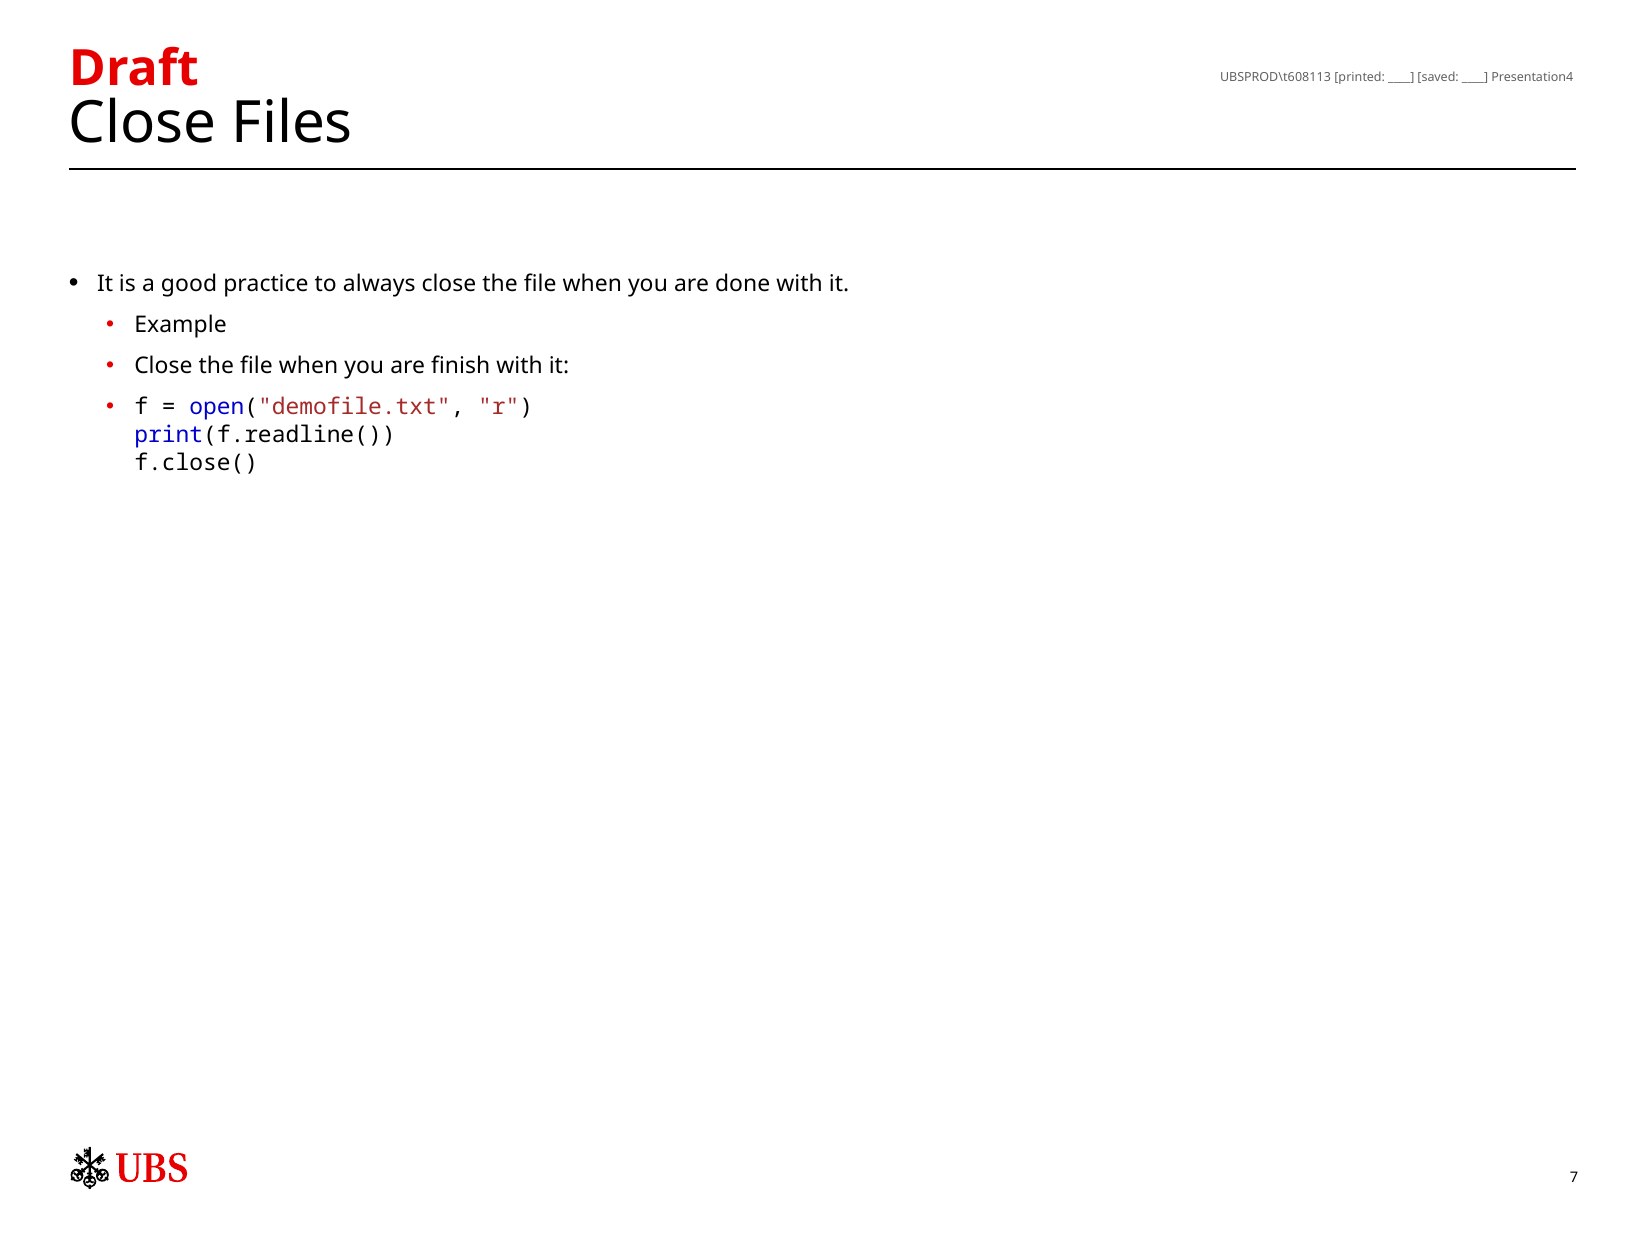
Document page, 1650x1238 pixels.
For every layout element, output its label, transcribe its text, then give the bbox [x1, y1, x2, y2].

list It is a good practice to always close the file when you are done with it. Example Close the file when you are finish with it: f = open("demofile.txt", "r") print(f.readline()) f.close() [68, 268, 1577, 1055]
title Close Files [68, 0, 1577, 155]
